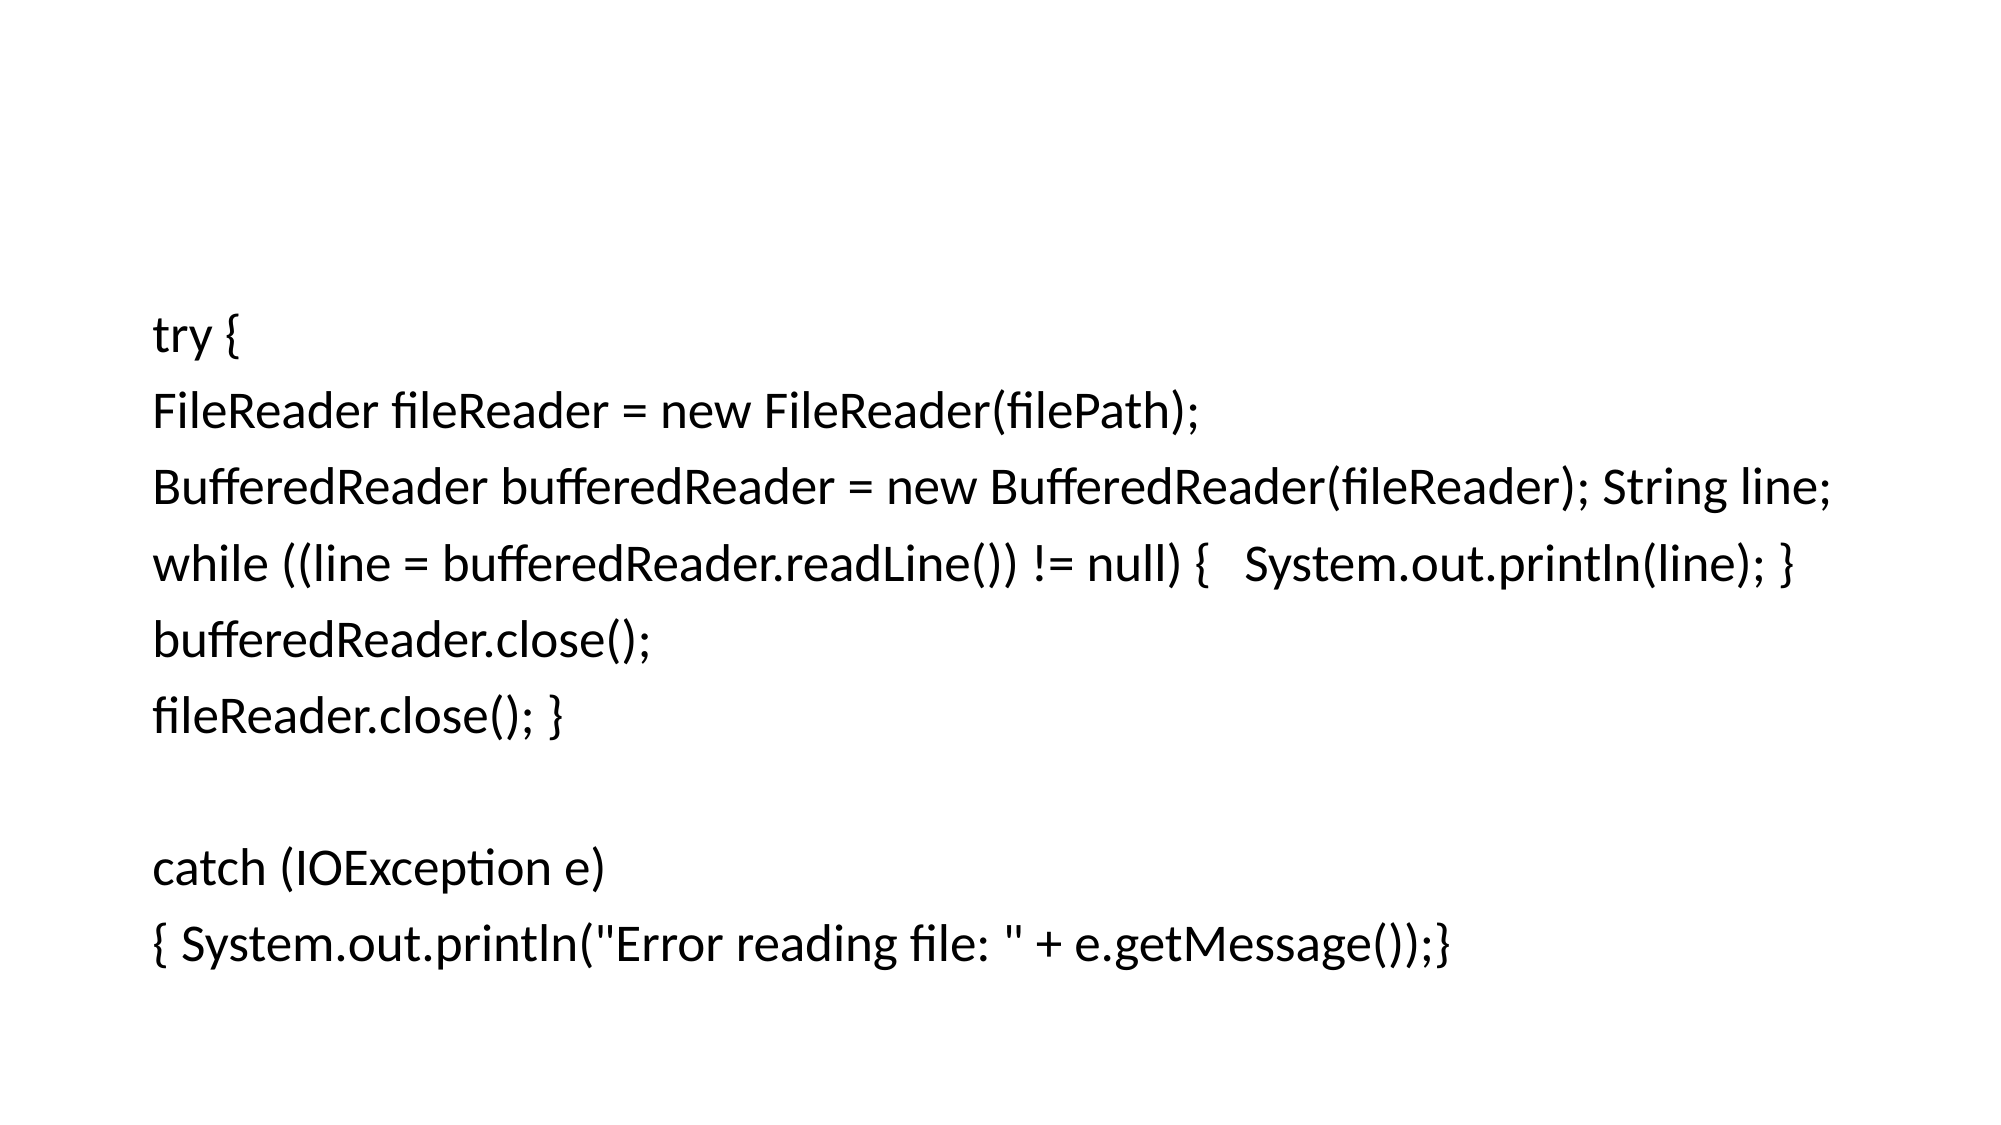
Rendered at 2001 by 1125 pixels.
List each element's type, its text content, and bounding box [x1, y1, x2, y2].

list try { FileReader fileReader = new FileReader(filePath); BufferedReader bufferedReader = new BufferedReader(fileReader); String line; while ((line = bufferedReader.readLine()) != null) { System.out.println(line); } bufferedReader.close(); fileReader.close(); } catch (IOException e) { System.out.println("Error reading file: " + e.getMessage());} [137, 299, 1863, 1014]
